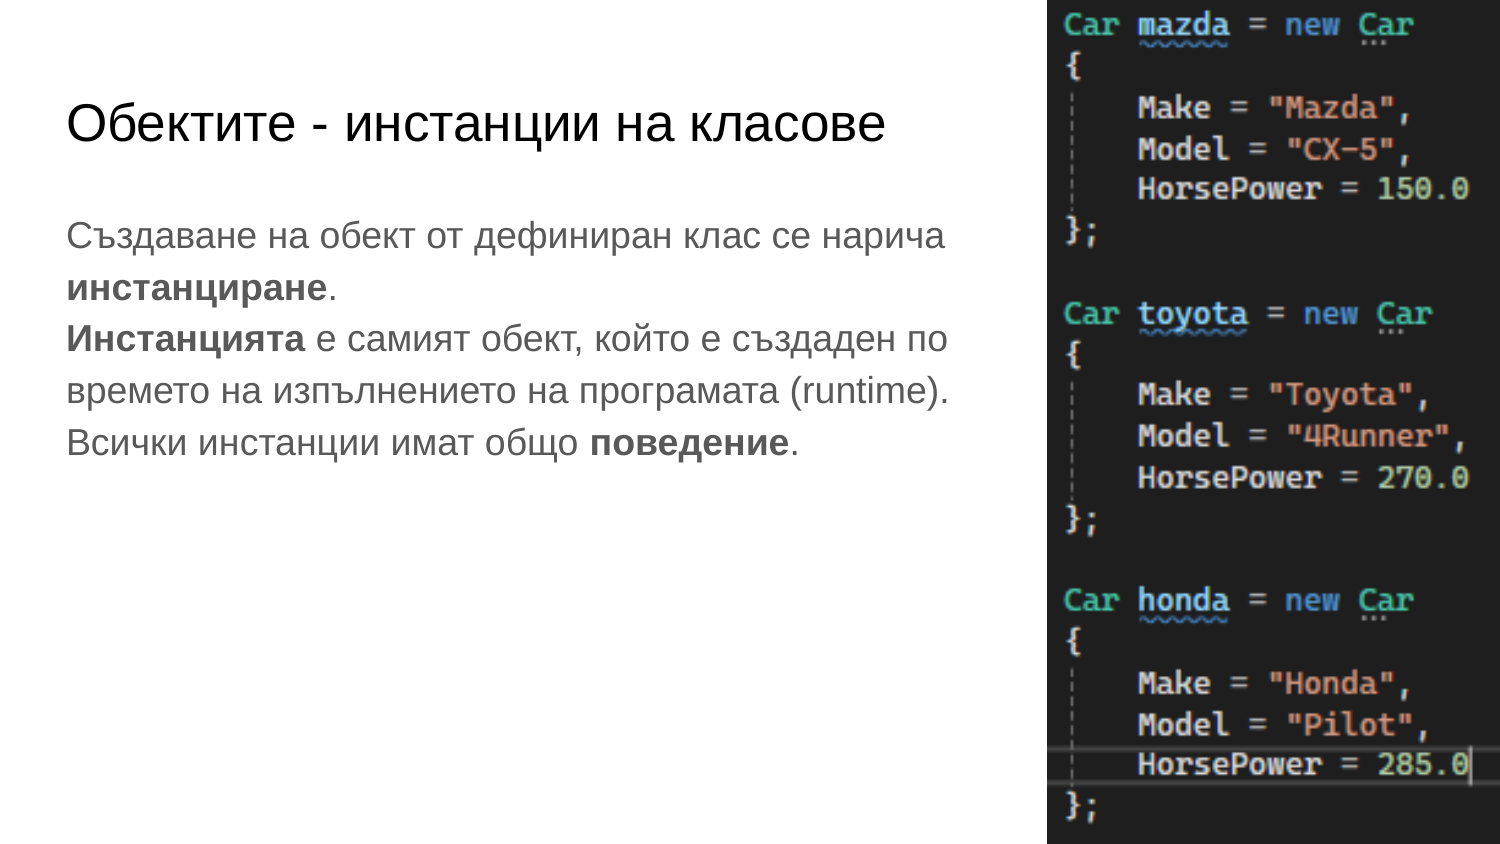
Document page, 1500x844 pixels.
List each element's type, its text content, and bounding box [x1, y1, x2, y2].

picture [1047, 0, 1500, 844]
list Създаване на обект от дефиниран клас се нарича инстанциране. Инстанцията е самият обект, който е създаден по времето на изпълнението на програмата (runtime). Всички инстанции имат общо поведение. [51, 189, 1042, 844]
title Обектите - инстанции на класове [51, 72, 1042, 167]
